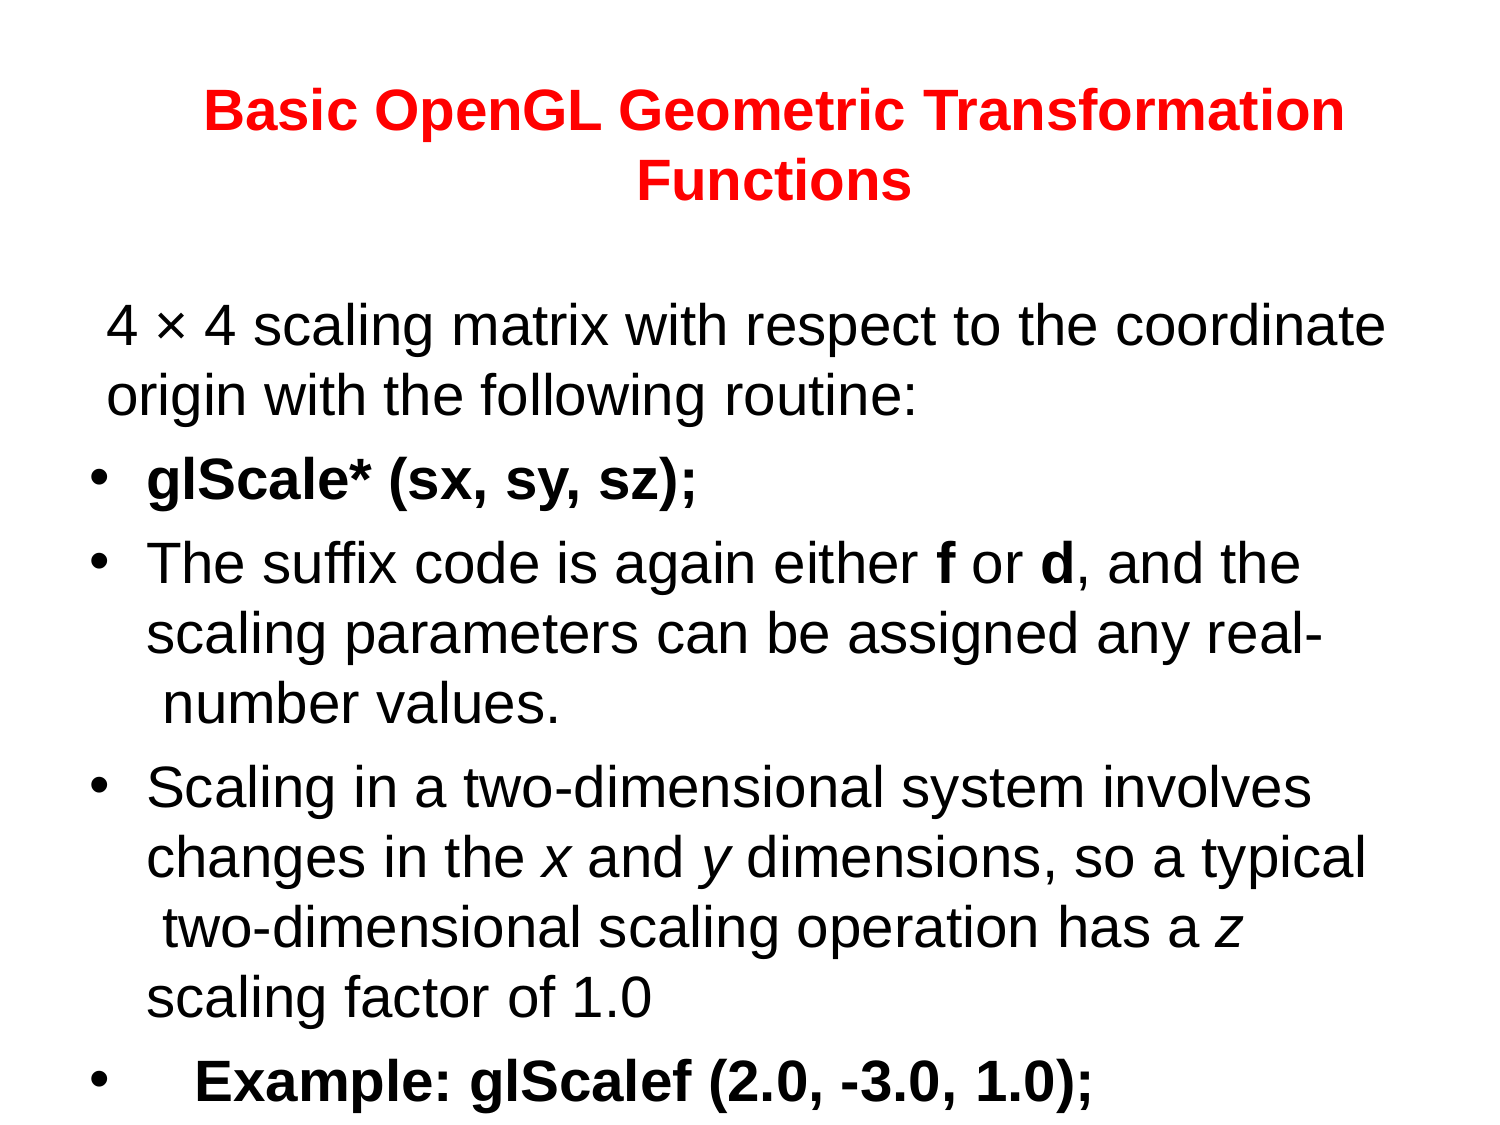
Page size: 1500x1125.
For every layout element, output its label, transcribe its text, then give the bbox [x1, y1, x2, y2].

text_box Basic OpenGL Geometric Transformation Functions 4 × 4 scaling matrix with respect to the coordinate origin with the following routine: glScale* (sx, sy, sz); The suffix code is again either f or d, and the scaling parameters can be assigned any real- number values. Scaling in a two-dimensional system involves changes in the x and y dimensions, so a typical two-dimensional scaling operation has a z scaling factor of 1.0 Example: glScalef (2.0, -3.0, 1.0); • [87, 70, 1392, 1125]
